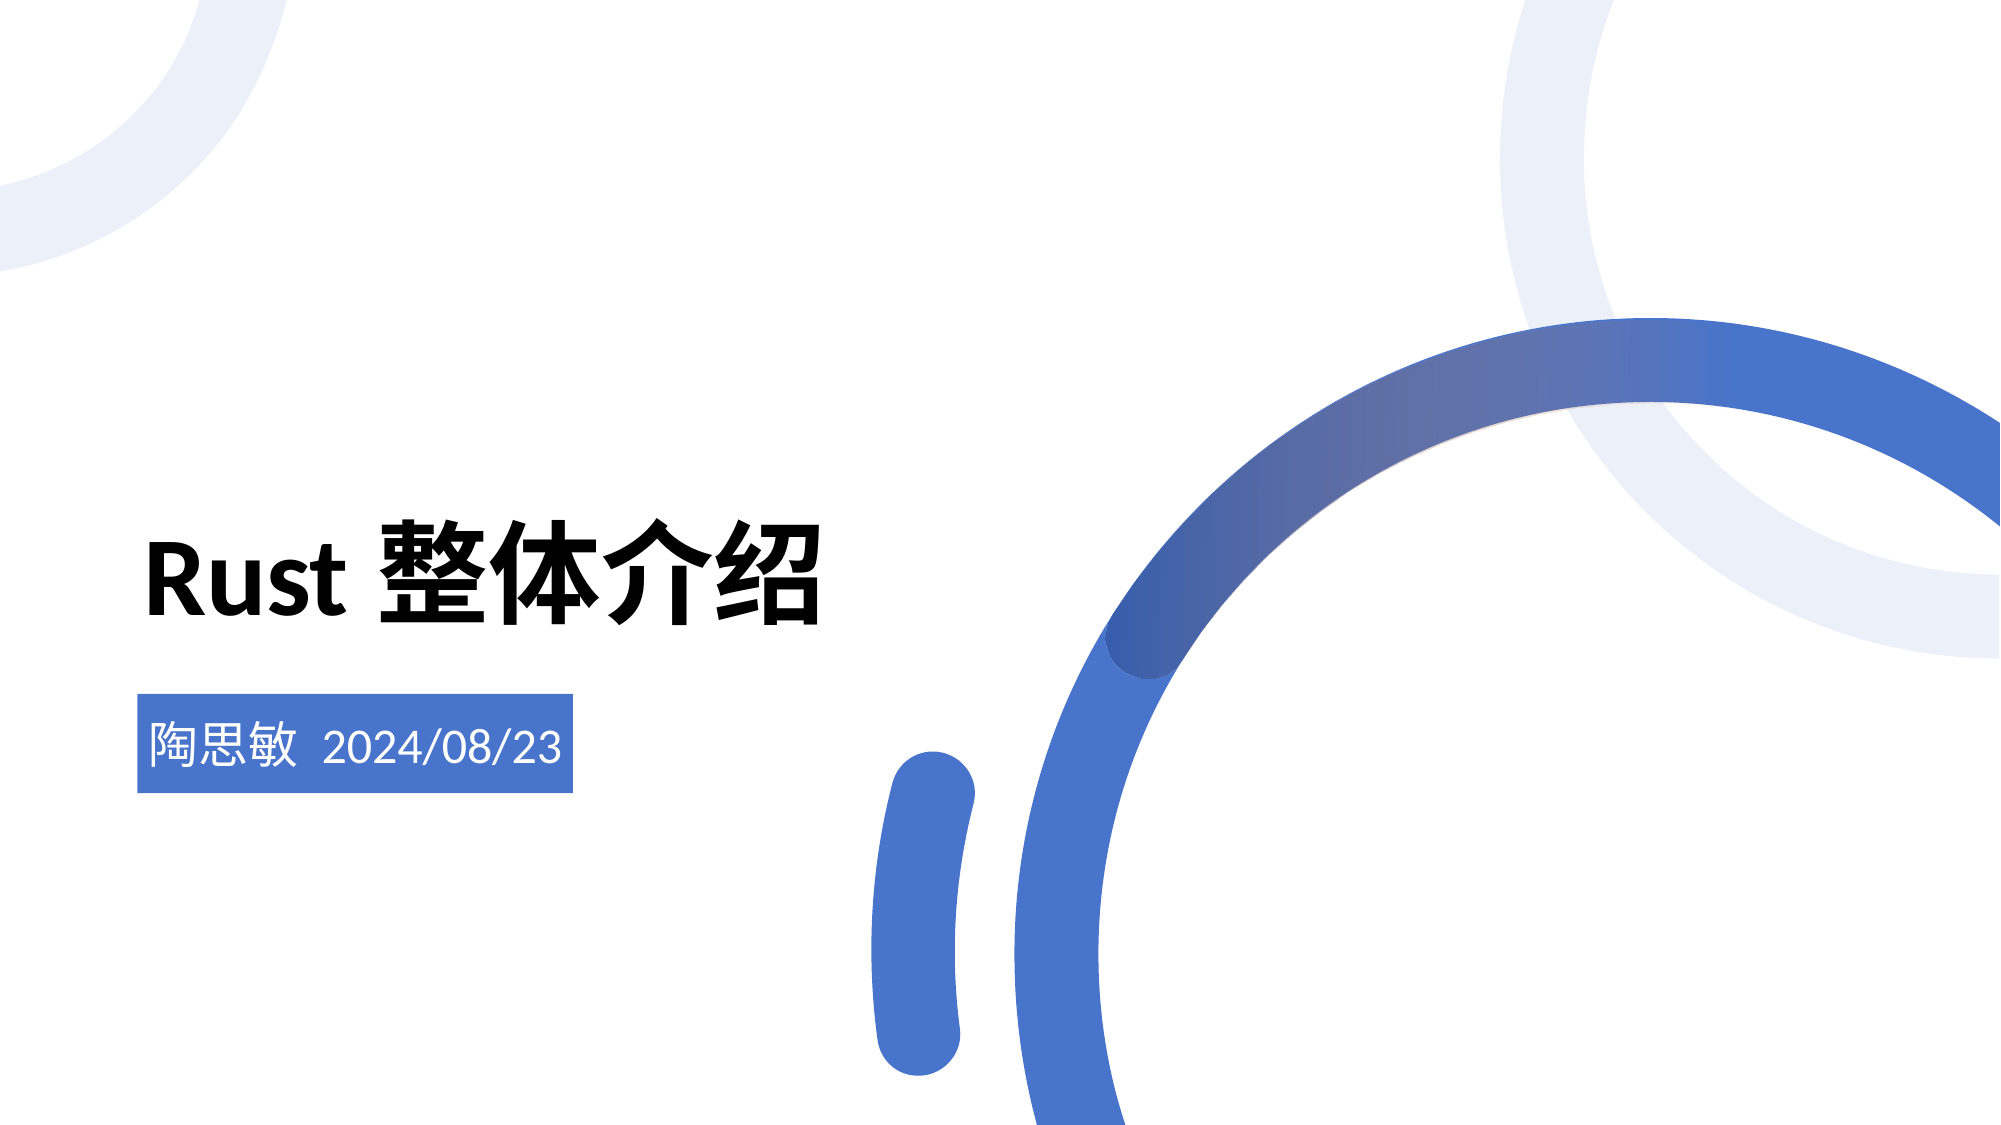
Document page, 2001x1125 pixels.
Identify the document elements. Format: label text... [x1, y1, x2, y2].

title Rust整体介绍 [143, 297, 1089, 638]
list 陶思敏 2024/08/23 [137, 693, 573, 794]
